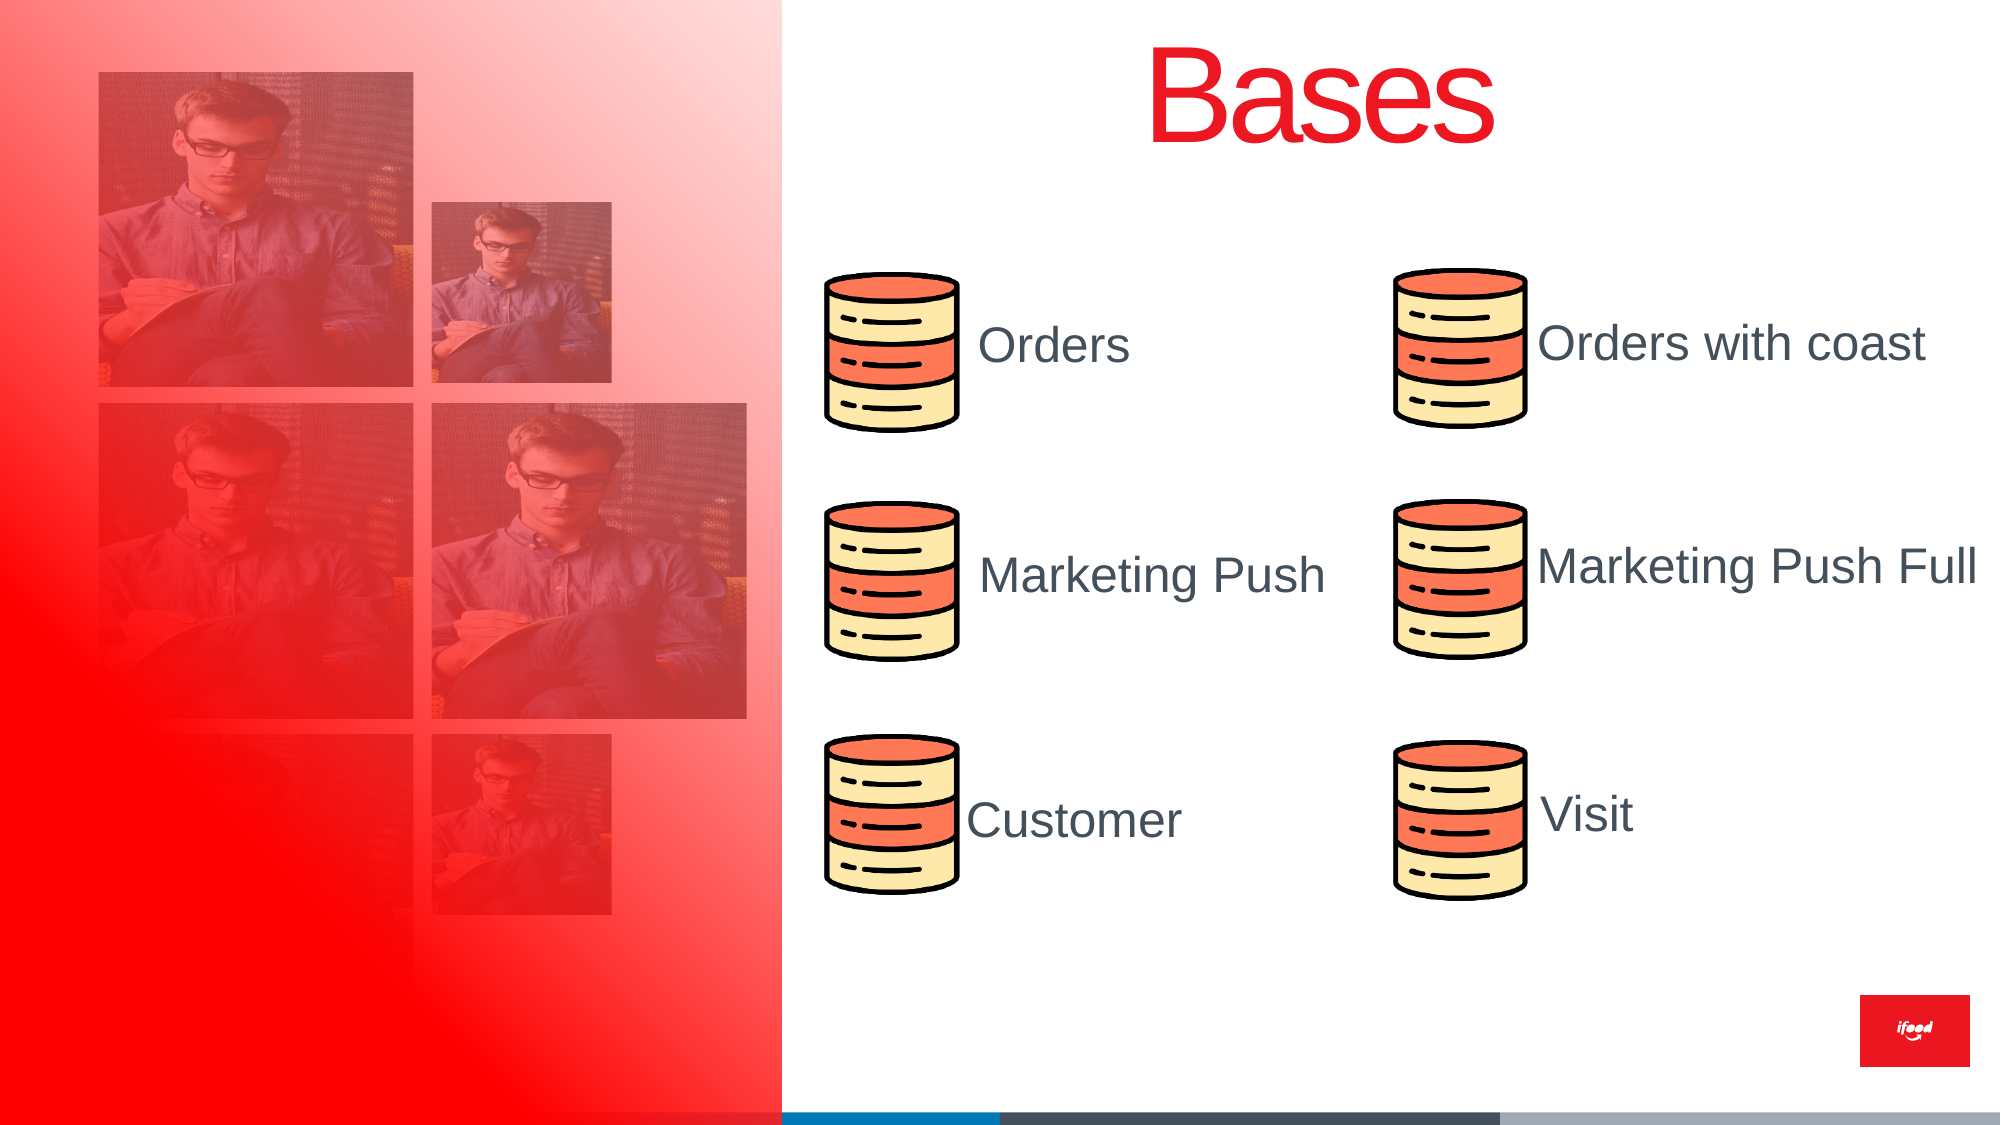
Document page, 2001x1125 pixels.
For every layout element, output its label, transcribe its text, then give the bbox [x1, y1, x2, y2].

picture [1374, 734, 1546, 906]
picture [1374, 493, 1546, 665]
picture [805, 728, 978, 900]
picture [1374, 262, 1546, 435]
text_box Orders [978, 305, 1146, 381]
picture [1860, 995, 1970, 1067]
text_box Marketing Push Full [1546, 526, 1993, 602]
text_box Bases [925, 0, 1717, 178]
text_box Customer [978, 779, 1198, 855]
picture [805, 495, 978, 667]
text_box [0, 0, 782, 1125]
text_box Orders with coast [1546, 302, 1942, 378]
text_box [98, 72, 747, 1050]
picture [805, 266, 978, 438]
text_box Marketing Push [978, 535, 1341, 611]
text_box Visit [1546, 774, 1649, 850]
